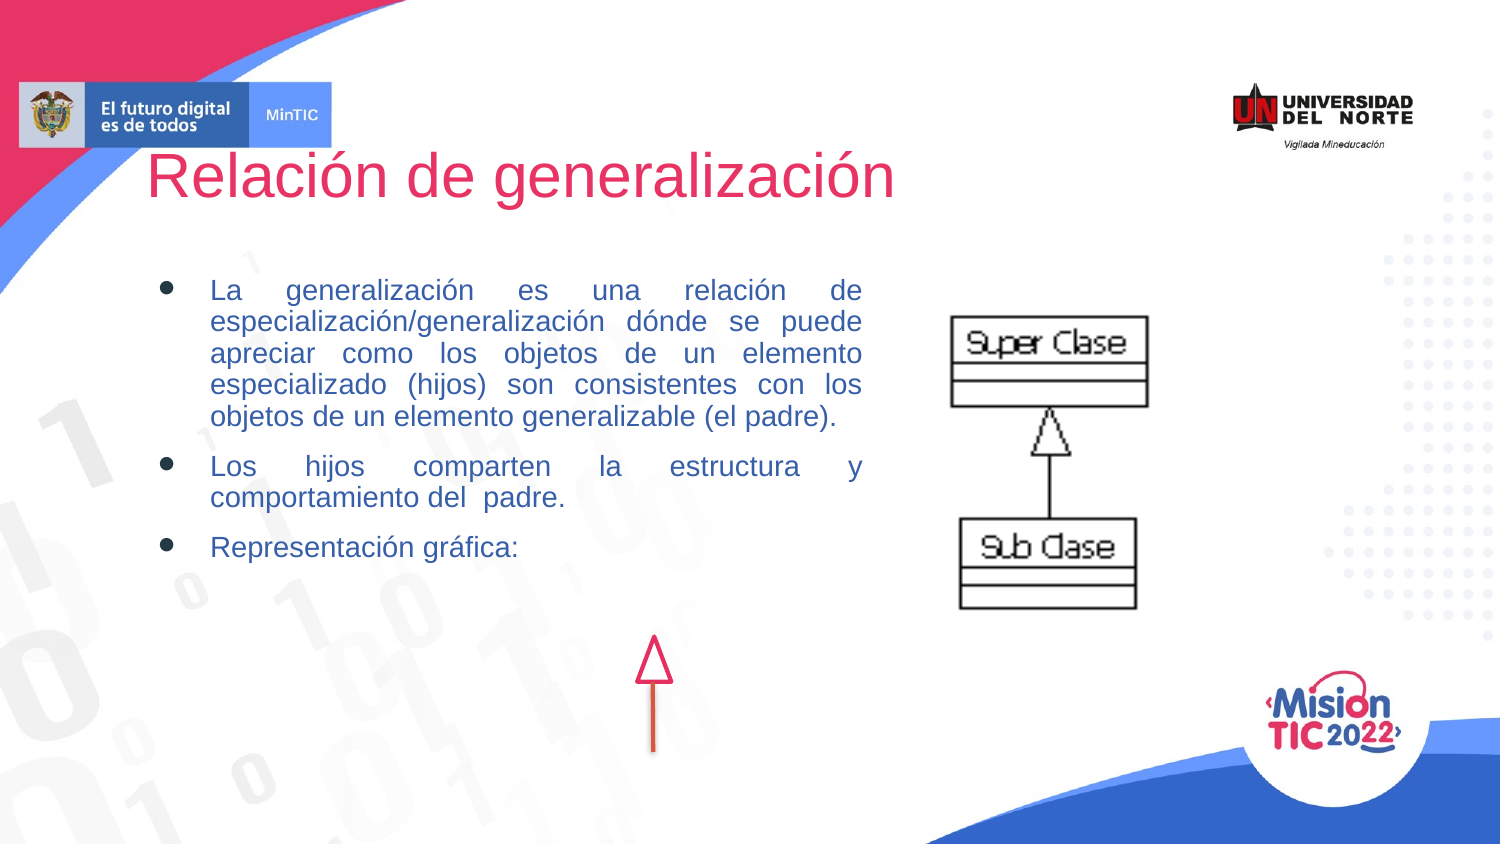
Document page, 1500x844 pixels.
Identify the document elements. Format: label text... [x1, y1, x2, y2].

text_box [636, 636, 672, 753]
text_box Relación de generalización [135, 113, 1184, 216]
picture [0, 0, 1500, 844]
text_box La generalización es una relación de especialización/generalización dónde se puede apreciar como los objetos de un elemento especializado (hijos) son consistentes con los objetos de un elemento generalizable (el padre). Los hijos comparten la estructura y comportamiento del padre. Representación gráfica: [134, 269, 864, 691]
